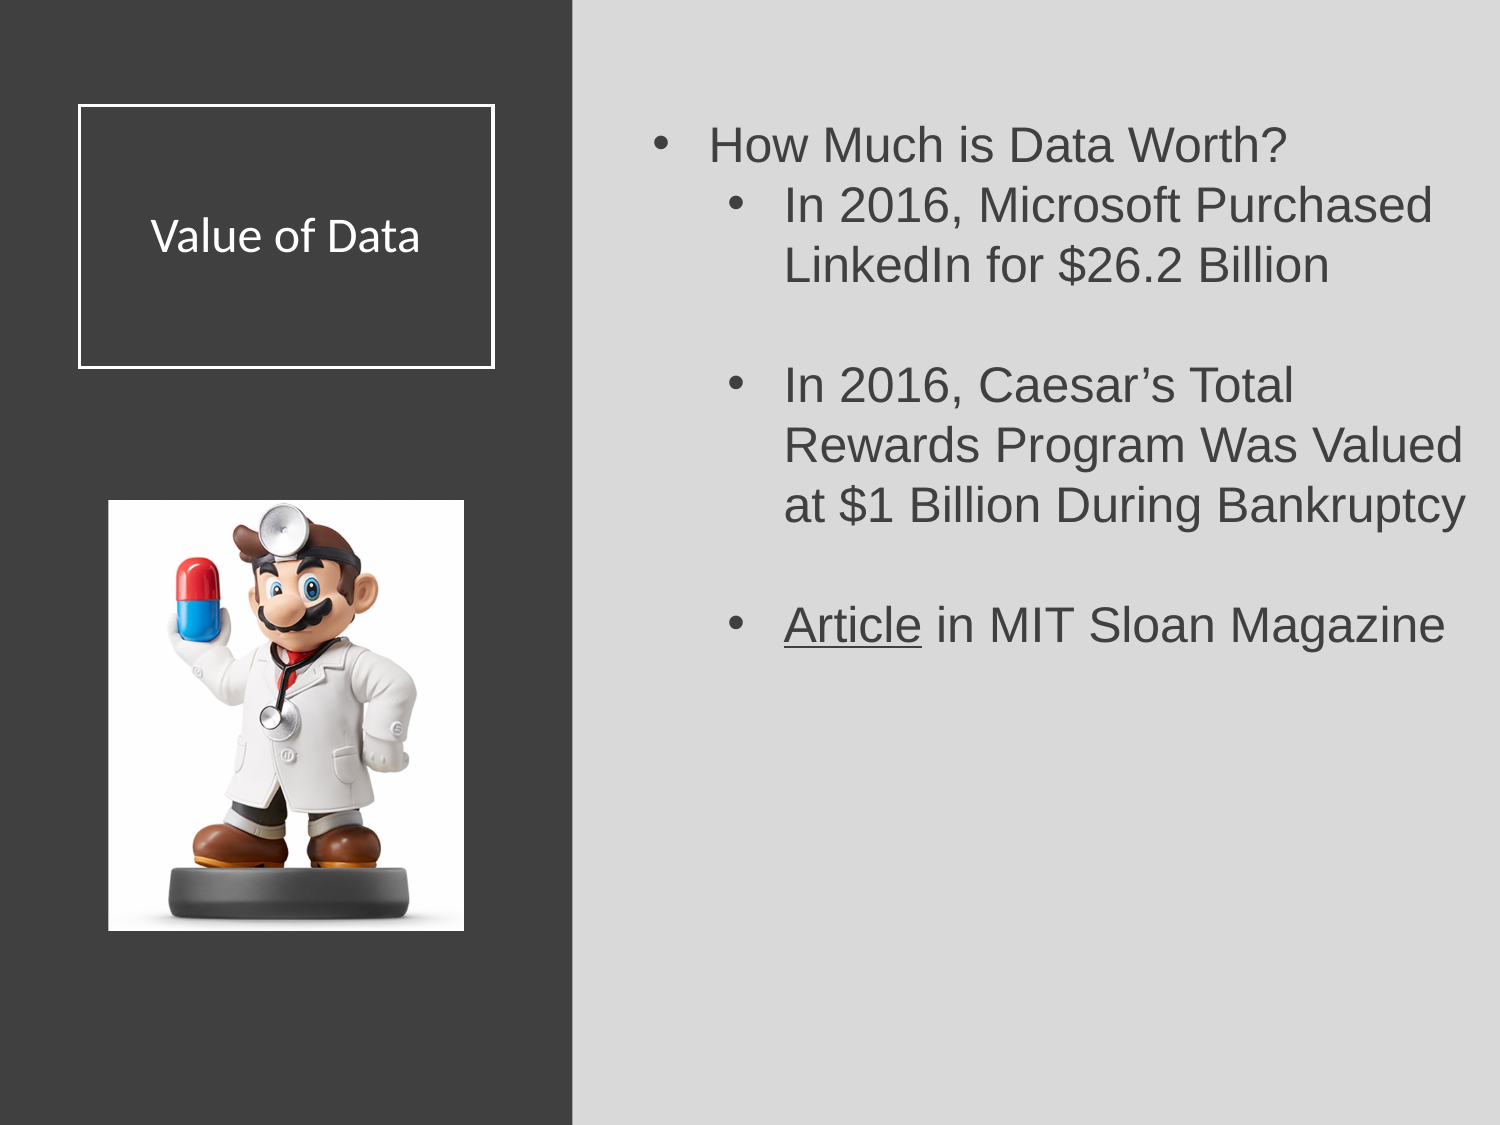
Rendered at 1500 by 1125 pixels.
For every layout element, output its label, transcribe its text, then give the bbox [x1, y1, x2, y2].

picture [107, 499, 465, 931]
text_box [0, 0, 573, 1125]
title Value of Data [78, 105, 494, 368]
text_box How Much is Data Worth? In 2016, Microsoft Purchased LinkedIn for $26.2 Billion In 2016, Caesar’s Total Rewards Program Was Valued at $1 Billion During Bankruptcy Article in MIT Sloan Magazine [637, 105, 1500, 781]
